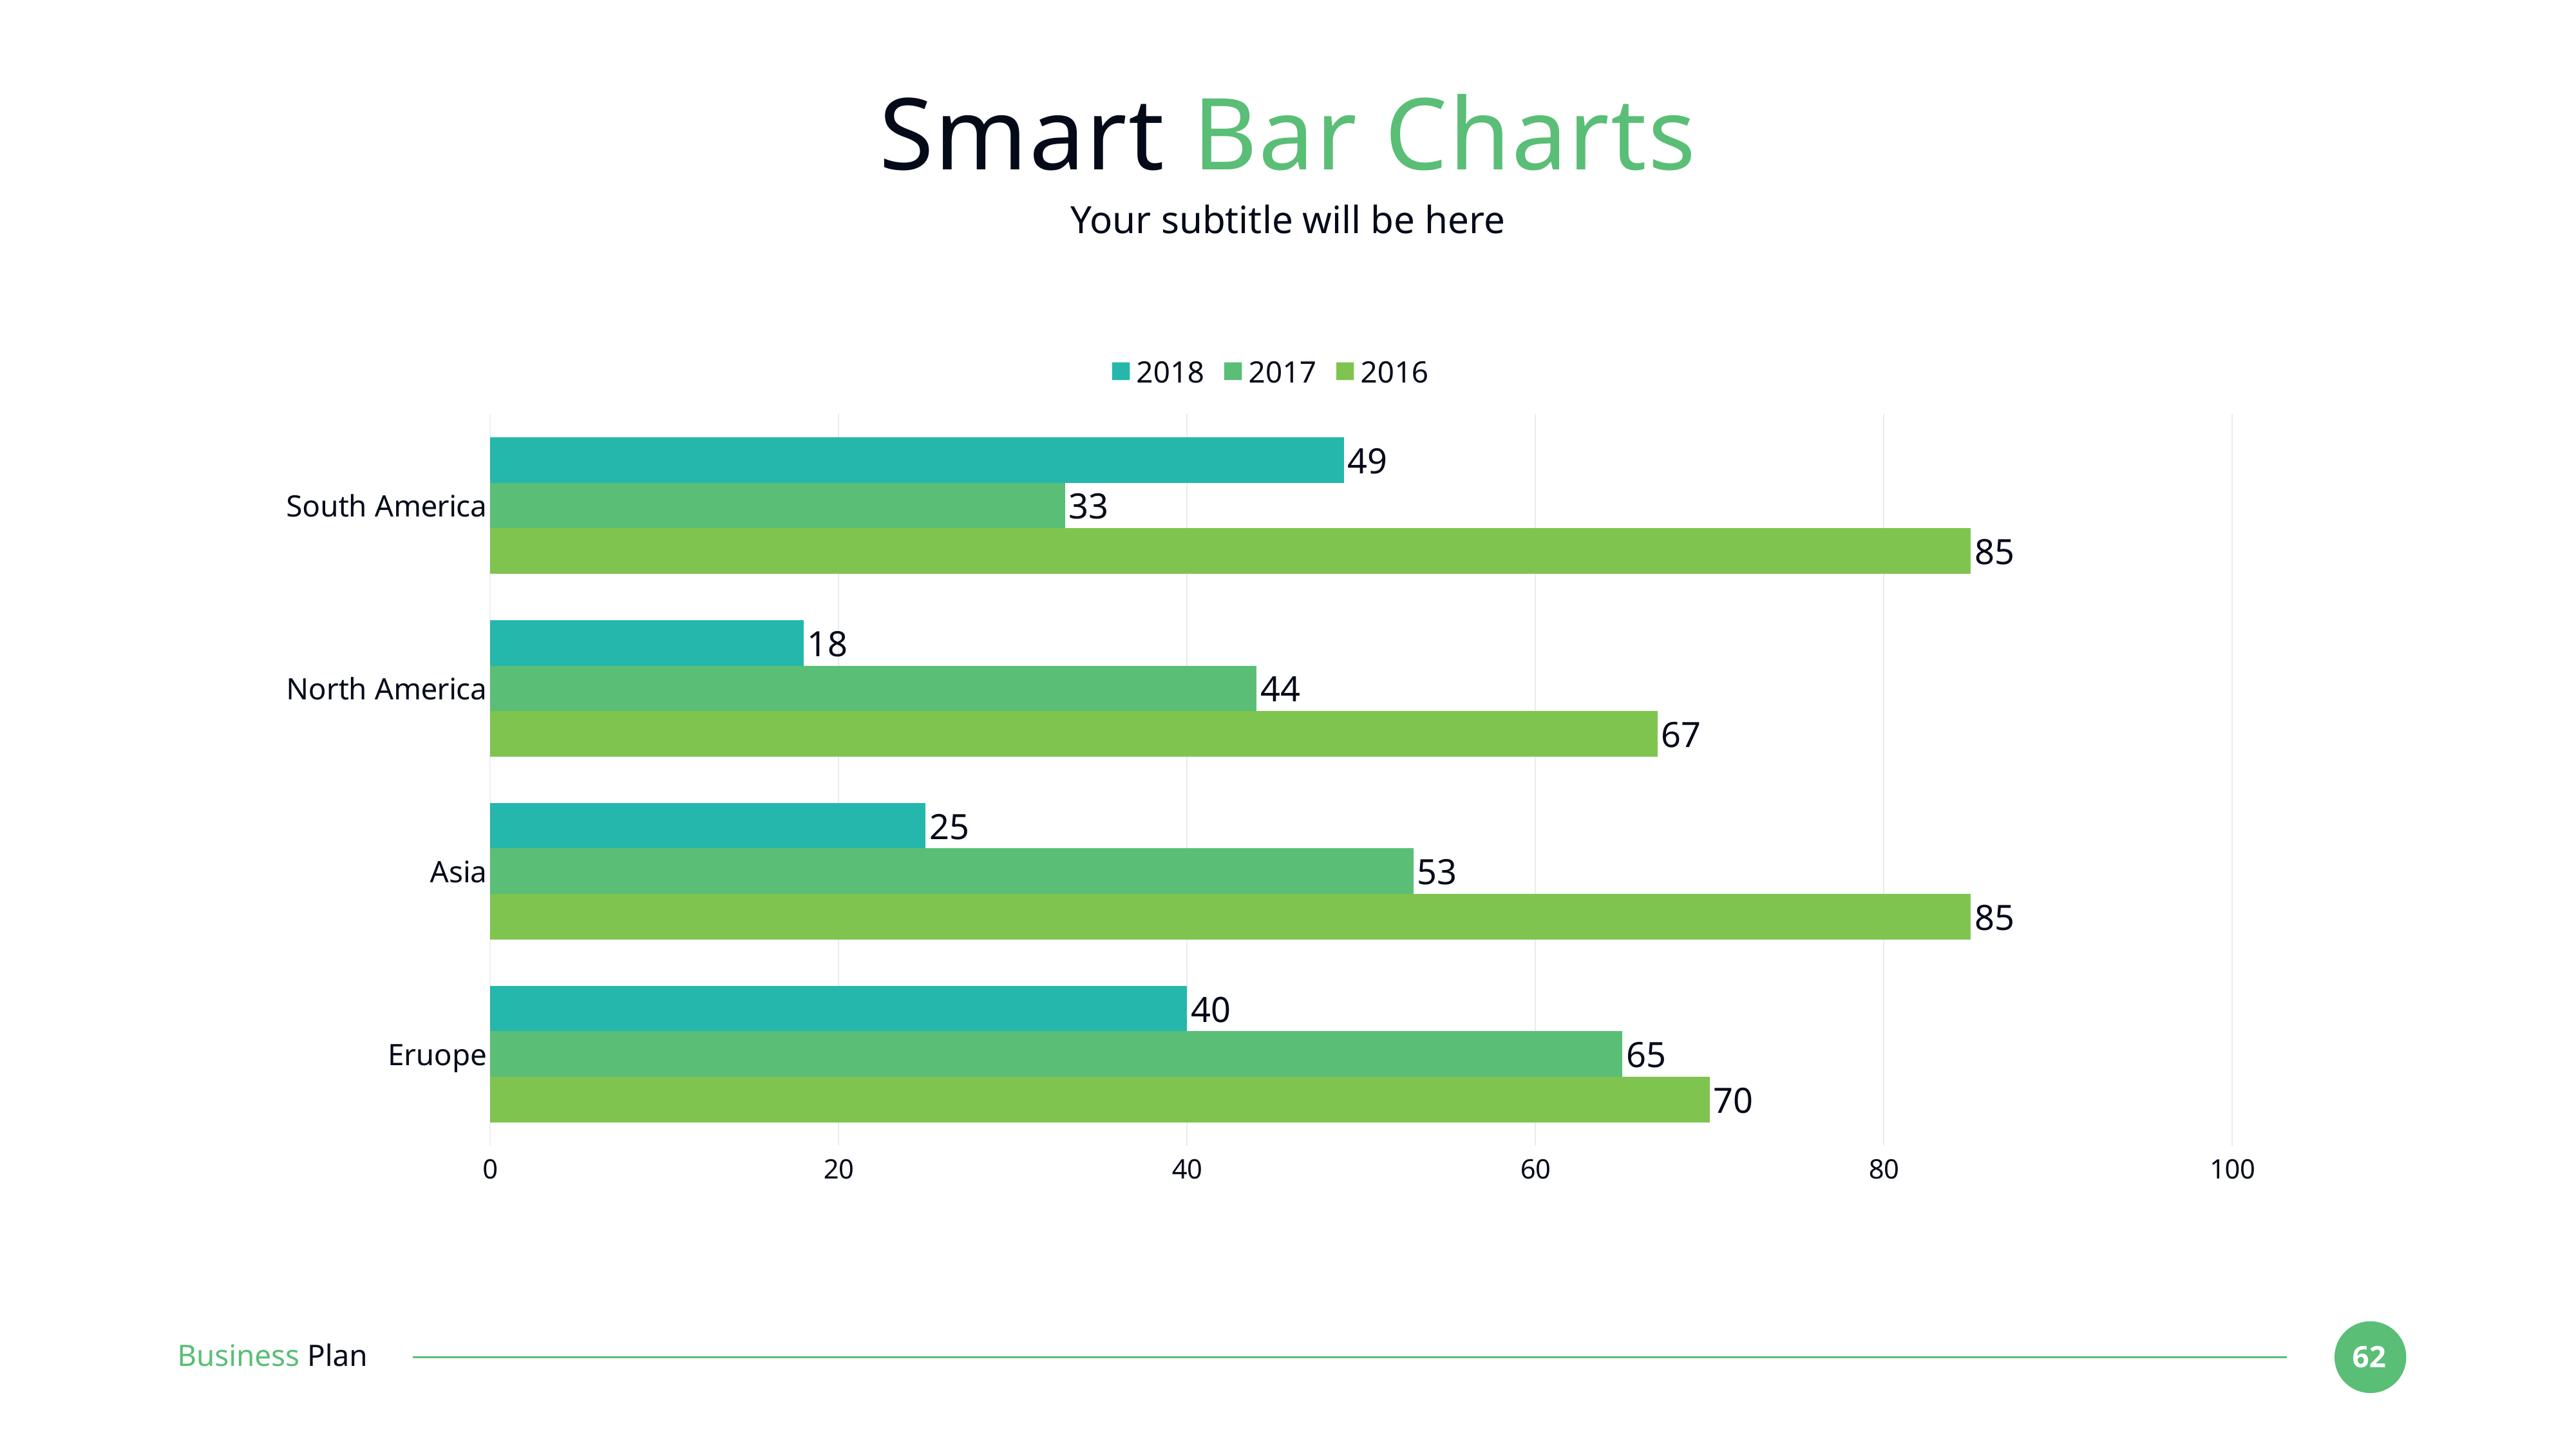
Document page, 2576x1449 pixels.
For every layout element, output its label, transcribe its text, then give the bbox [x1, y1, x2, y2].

title Smart Bar Charts [177, 70, 2399, 193]
chart [245, 338, 2297, 1204]
list Your subtitle will be here [177, 196, 2399, 243]
